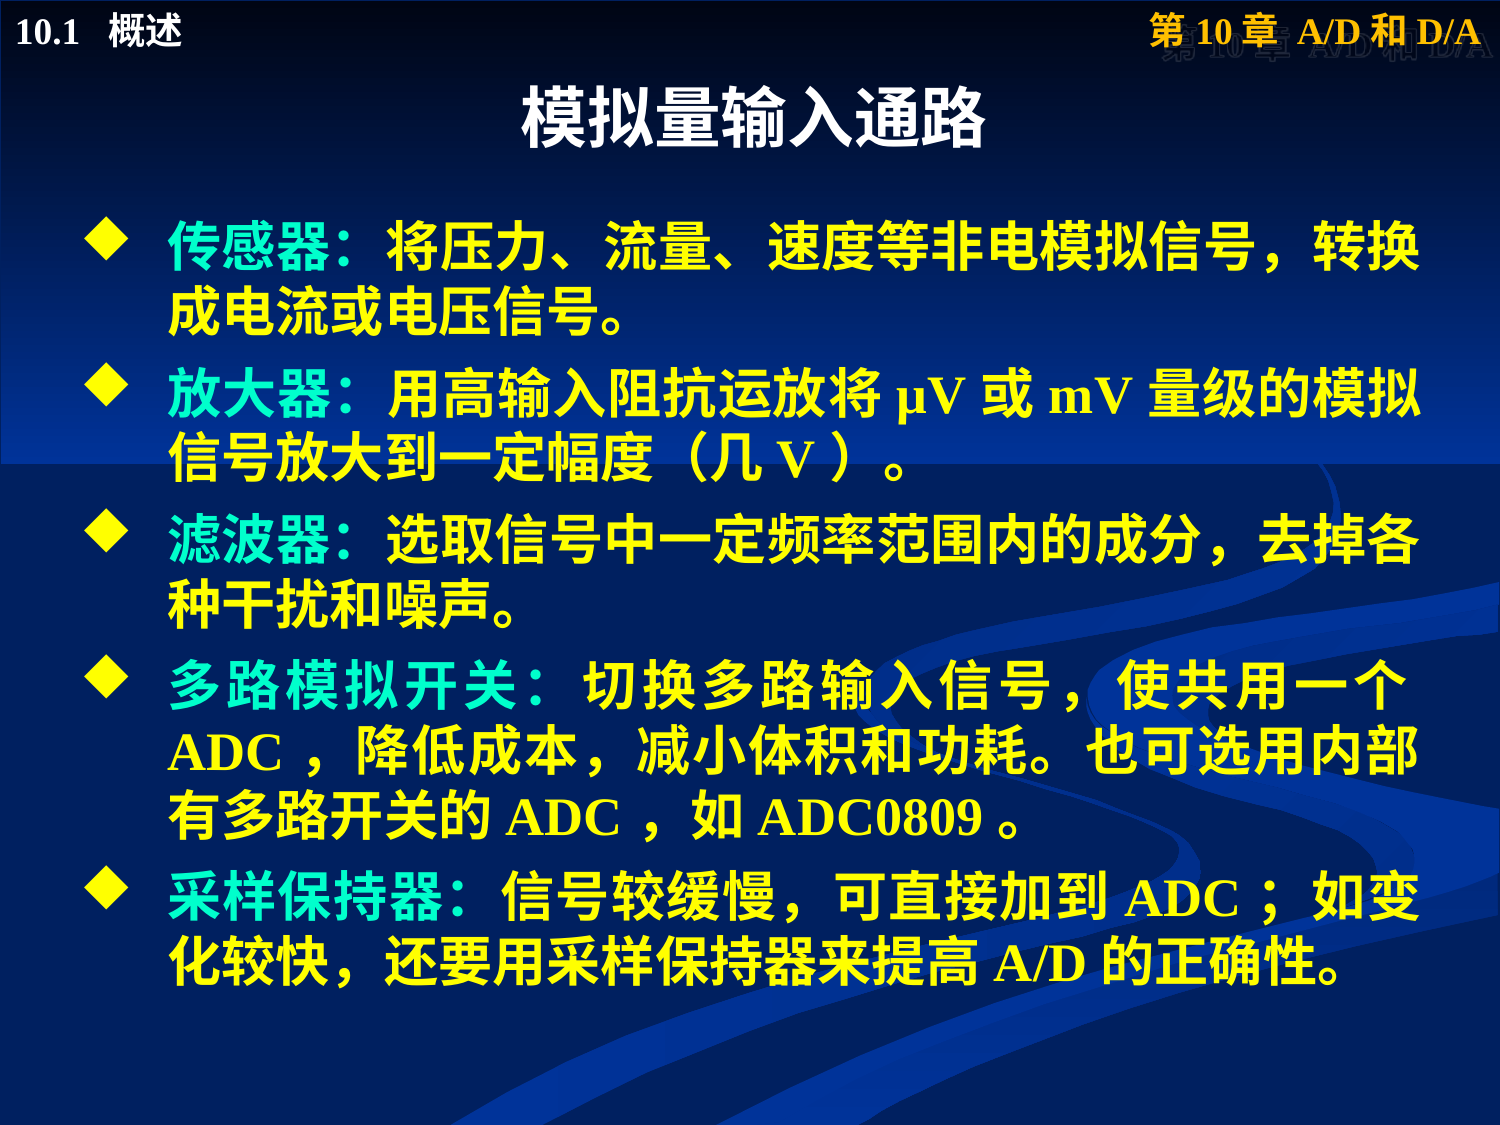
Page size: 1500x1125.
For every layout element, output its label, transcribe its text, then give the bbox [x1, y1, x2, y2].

list 传感器：将压力、流量、速度等非电模拟信号，转换成电流或电压信号。 放大器：用高输入阻抗运放将μV或mV量级的模拟信号放大到一定幅度（几V）。 滤波器：选取信号中一定频率范围内的成分，去掉各种干扰和噪声。 多路模拟开关：切换多路输入信号，使共用一个ADC，降低成本，减小体积和功耗。也可选用内部有多路开关的ADC，如ADC0809。 采样保持器：信号较缓慢，可直接加到ADC；如变化较快，还要用采样保持器来提高A/D的正确性。 [64, 204, 1437, 1065]
title 模拟量输入通路 [78, 60, 1430, 172]
